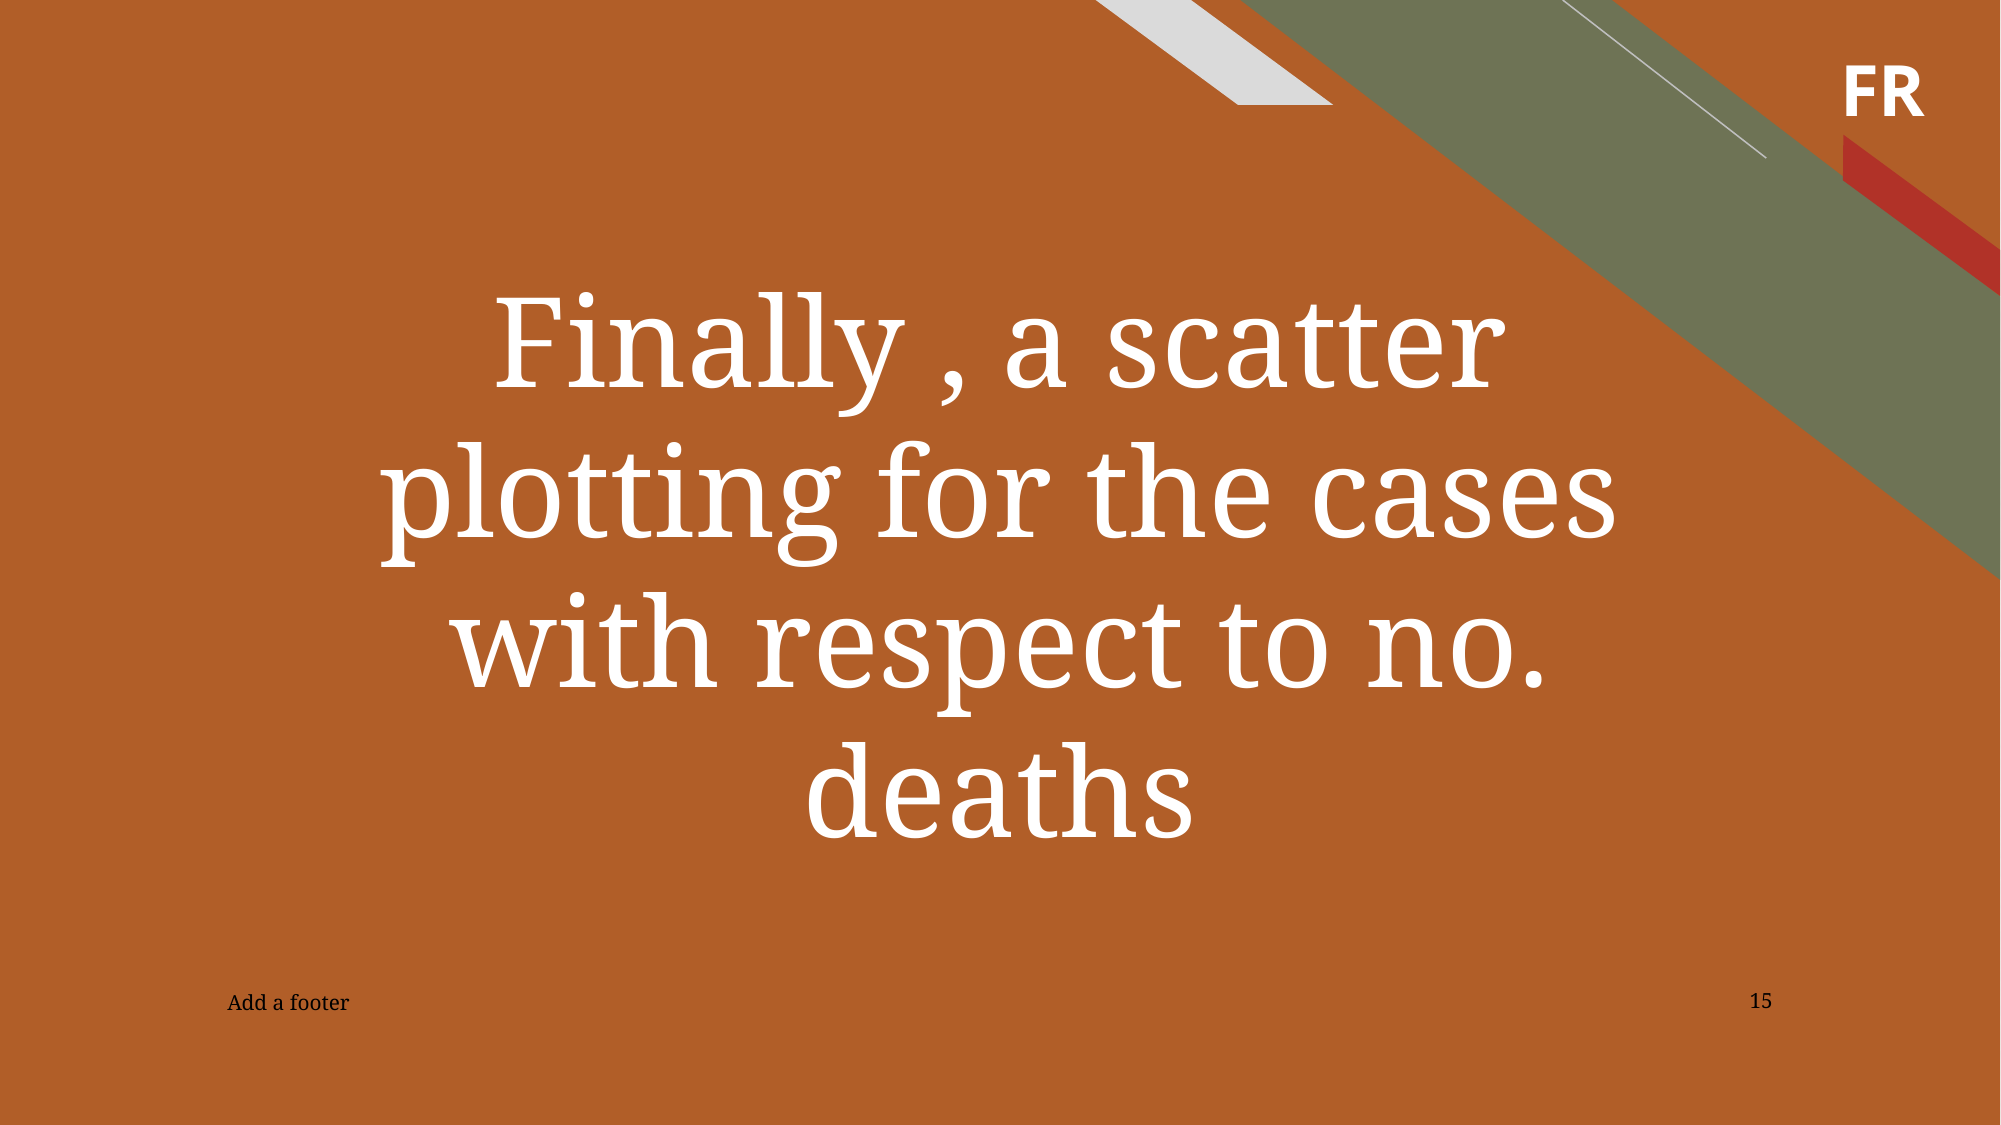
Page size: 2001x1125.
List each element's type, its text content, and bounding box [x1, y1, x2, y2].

list Finally , a scatter plotting for the cases with respect to no. deaths [250, 324, 1750, 801]
footer Add a footer [212, 979, 1411, 1025]
slide_number 15 [1698, 979, 1788, 1025]
